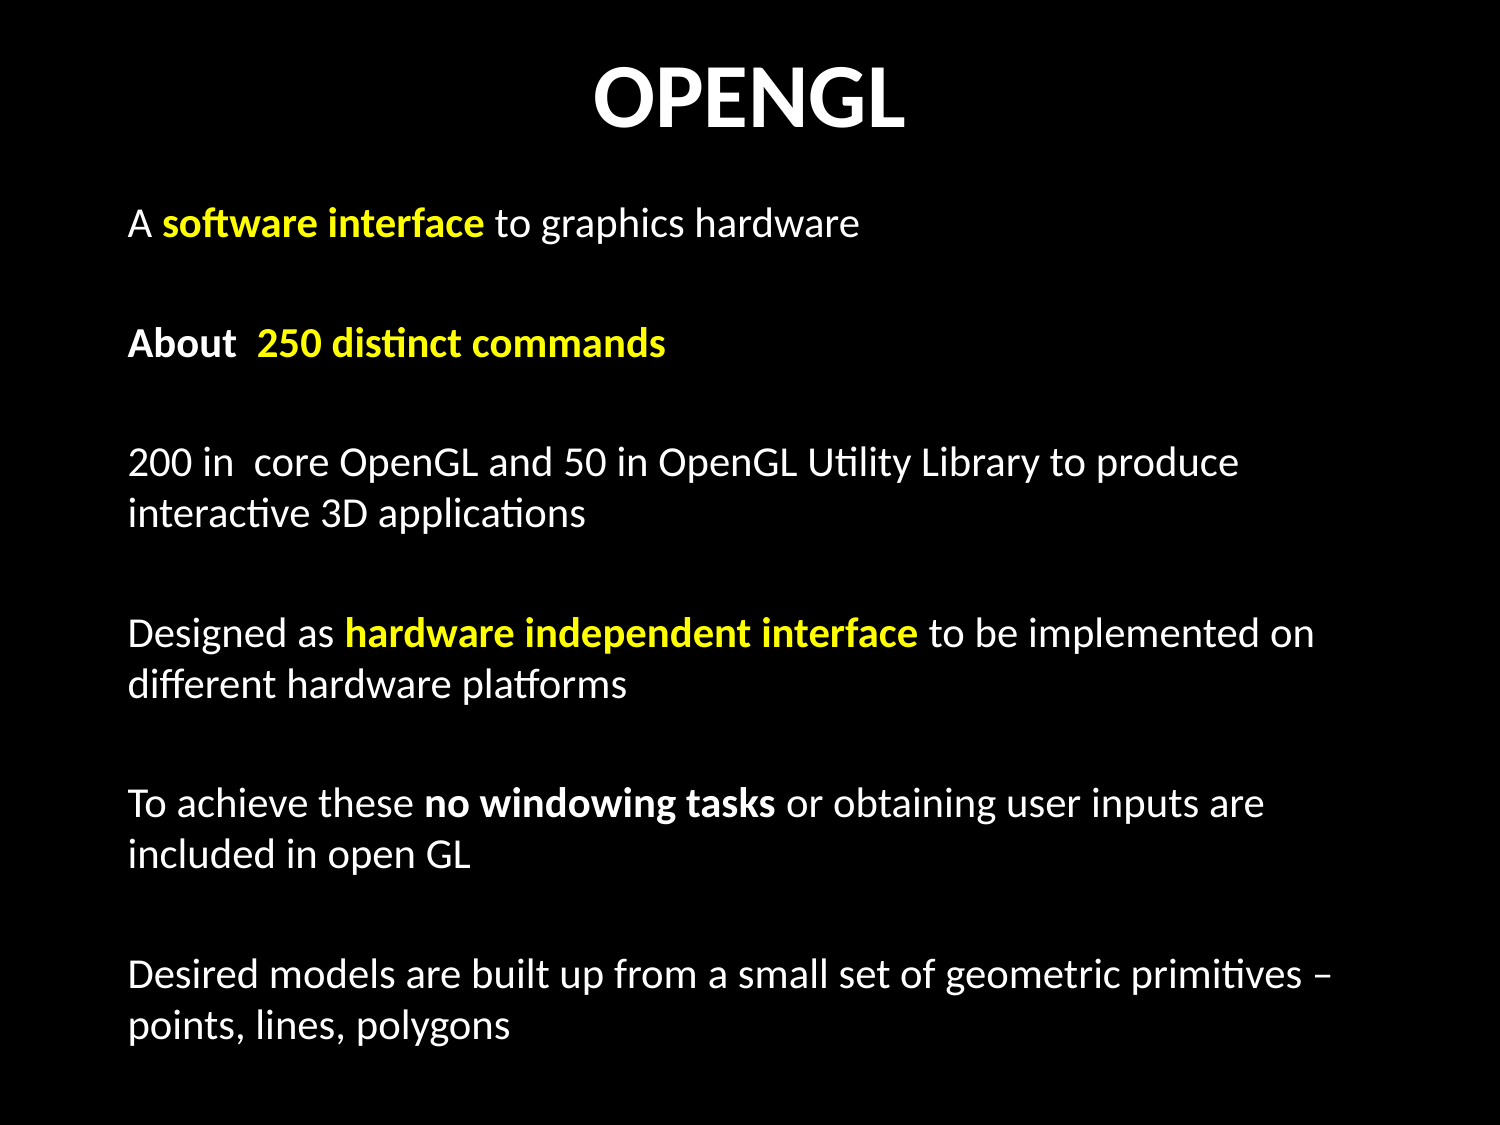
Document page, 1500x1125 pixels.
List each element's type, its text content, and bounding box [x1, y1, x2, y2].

title OPENGL [112, 24, 1388, 187]
subtitle A software interface to graphics hardware About 250 distinct commands 200 in core OpenGL and 50 in OpenGL Utility Library to produce interactive 3D applications Designed as hardware independent interface to be implemented on different hardware platforms To achieve these no windowing tasks or obtaining user inputs are included in open GL Desired models are built up from a small set of geometric primitives – points, lines, polygons [112, 187, 1388, 1063]
